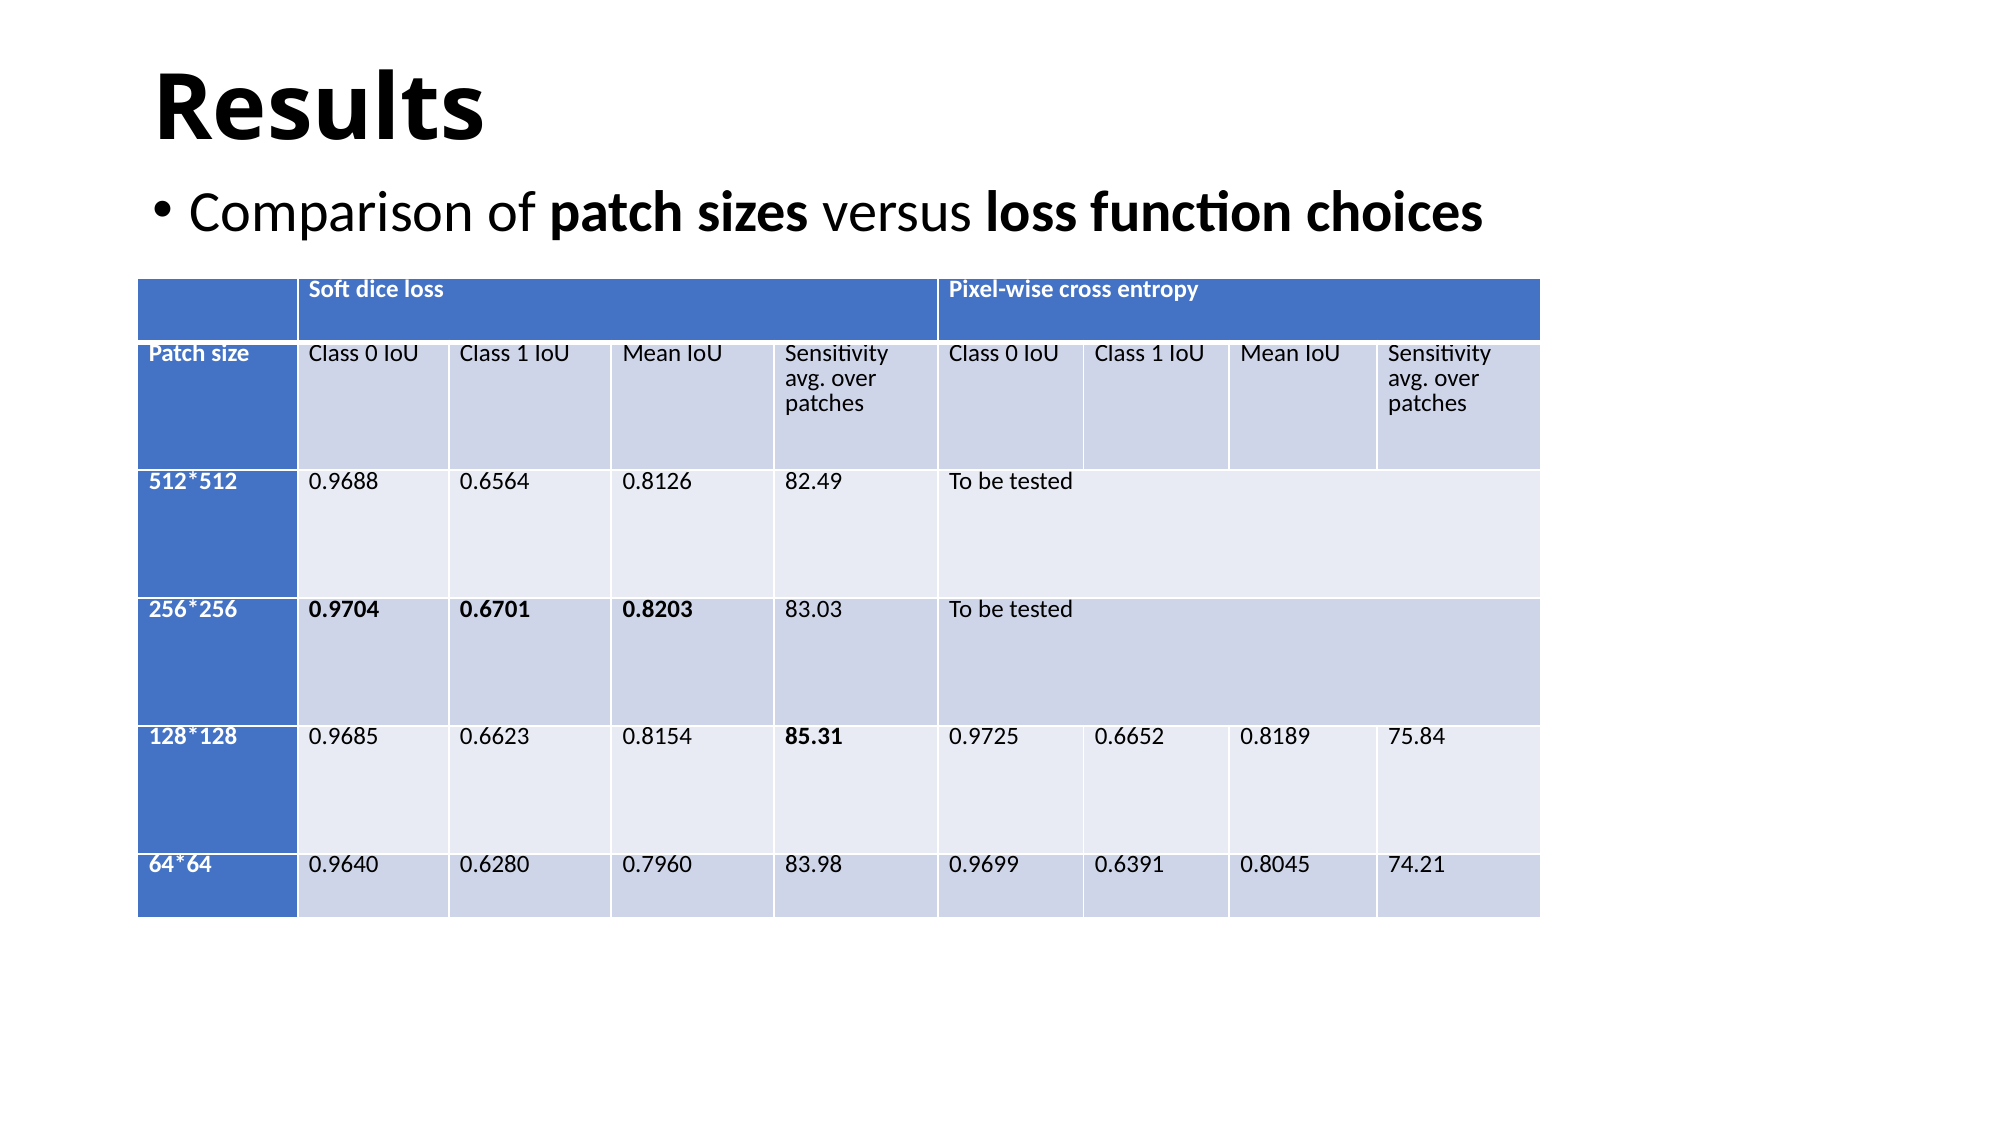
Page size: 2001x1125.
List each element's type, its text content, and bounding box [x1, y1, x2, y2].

list Comparison of patch sizes versus loss function choices [137, 173, 1863, 888]
title Results [137, 0, 1863, 173]
table_cell 0.8126 [612, 471, 773, 597]
table_cell To be tested [939, 471, 1540, 597]
table_cell 85.31 [775, 727, 937, 853]
table_cell 0.9688 [299, 471, 448, 597]
table_cell 74.21 [1378, 855, 1540, 917]
table_cell 128*128 [138, 727, 297, 853]
table_cell 83.03 [775, 599, 937, 725]
table_cell To be tested [939, 599, 1540, 725]
table_cell 0.6701 [450, 599, 610, 725]
table_cell 0.9685 [299, 727, 448, 853]
table_cell 64*64 [138, 855, 297, 917]
table_cell 0.6623 [450, 727, 610, 853]
table_cell 0.8203 [612, 599, 773, 725]
table_cell Class 1 IoU [450, 345, 610, 469]
table_cell Sensitivity avg. over patches [775, 345, 937, 469]
table_cell 0.9704 [299, 599, 448, 725]
table_cell 0.8189 [1230, 727, 1376, 853]
table_cell 0.9725 [939, 727, 1083, 853]
table_cell Class 0 IoU [939, 345, 1083, 469]
table_cell Mean IoU [1230, 345, 1376, 469]
table_cell Mean IoU [612, 345, 773, 469]
table_cell 0.6391 [1084, 855, 1228, 917]
table_cell 83.98 [775, 855, 937, 917]
table_header Soft dice loss [299, 279, 937, 340]
table_cell 0.6564 [450, 471, 610, 597]
table_cell Class 0 IoU [299, 345, 448, 469]
table_cell 0.8045 [1230, 855, 1376, 917]
table_cell 75.84 [1378, 727, 1540, 853]
table_cell 0.8154 [612, 727, 773, 853]
table_header Pixel-wise cross entropy [939, 279, 1540, 340]
table_cell 0.6652 [1084, 727, 1228, 853]
table_cell Patch size [138, 345, 297, 469]
table_cell 256*256 [138, 599, 297, 725]
table_cell 512*512 [138, 471, 297, 597]
table_cell Sensitivity avg. over patches [1378, 345, 1540, 469]
table_cell 0.9699 [939, 855, 1083, 917]
table_header [138, 279, 297, 340]
table_cell 82.49 [775, 471, 937, 597]
table_cell 0.6280 [450, 855, 610, 917]
table_cell Class 1 IoU [1084, 345, 1228, 469]
table_cell 0.9640 [299, 855, 448, 917]
table_cell 0.7960 [612, 855, 773, 917]
